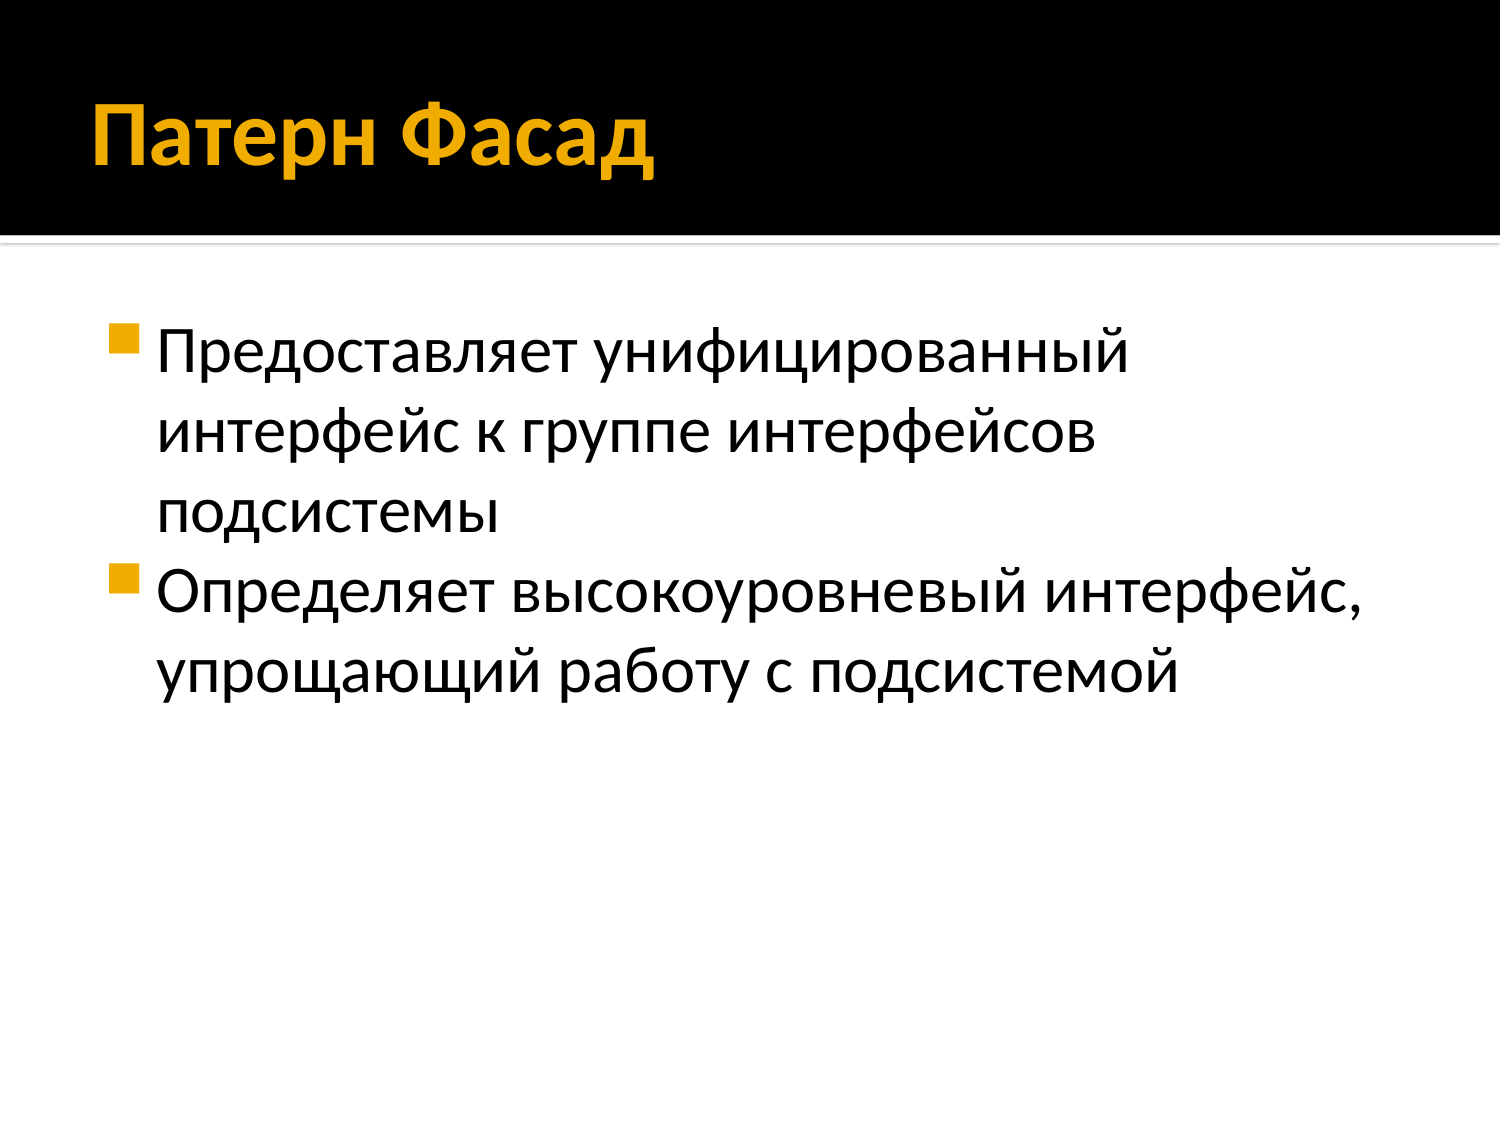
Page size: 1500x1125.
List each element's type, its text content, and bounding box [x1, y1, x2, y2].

list Предоставляет унифицированный интерфейс к группе интерфейсов подсистемы Определяет высокоуровневый интерфейс, упрощающий работу с подсистемой [75, 291, 1425, 1050]
title Патерн Фасад [75, 25, 1425, 231]
